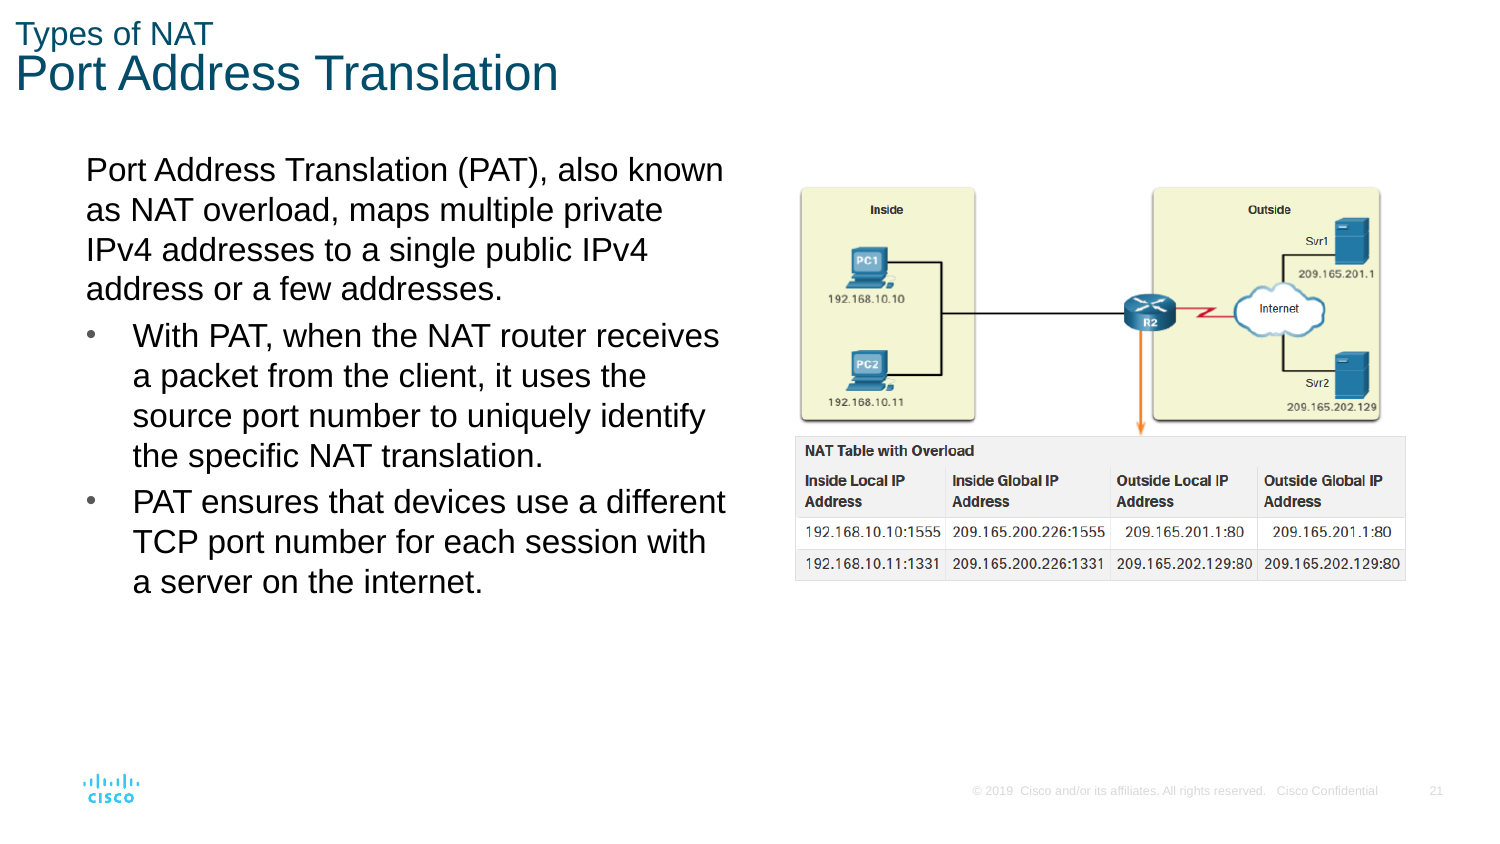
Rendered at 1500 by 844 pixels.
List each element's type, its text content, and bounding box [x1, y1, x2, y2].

list Port Address Translation (PAT), also known as NAT overload, maps multiple private IPv4 addresses to a single public IPv4 address or a few addresses. With PAT, when the NAT router receives a packet from the client, it uses the source port number to uniquely identify the specific NAT translation. PAT ensures that devices use a different TCP port number for each session with a server on the internet. [70, 140, 750, 765]
title Types of NAT Port Address Translation [0, 0, 1369, 121]
picture [790, 186, 1412, 585]
